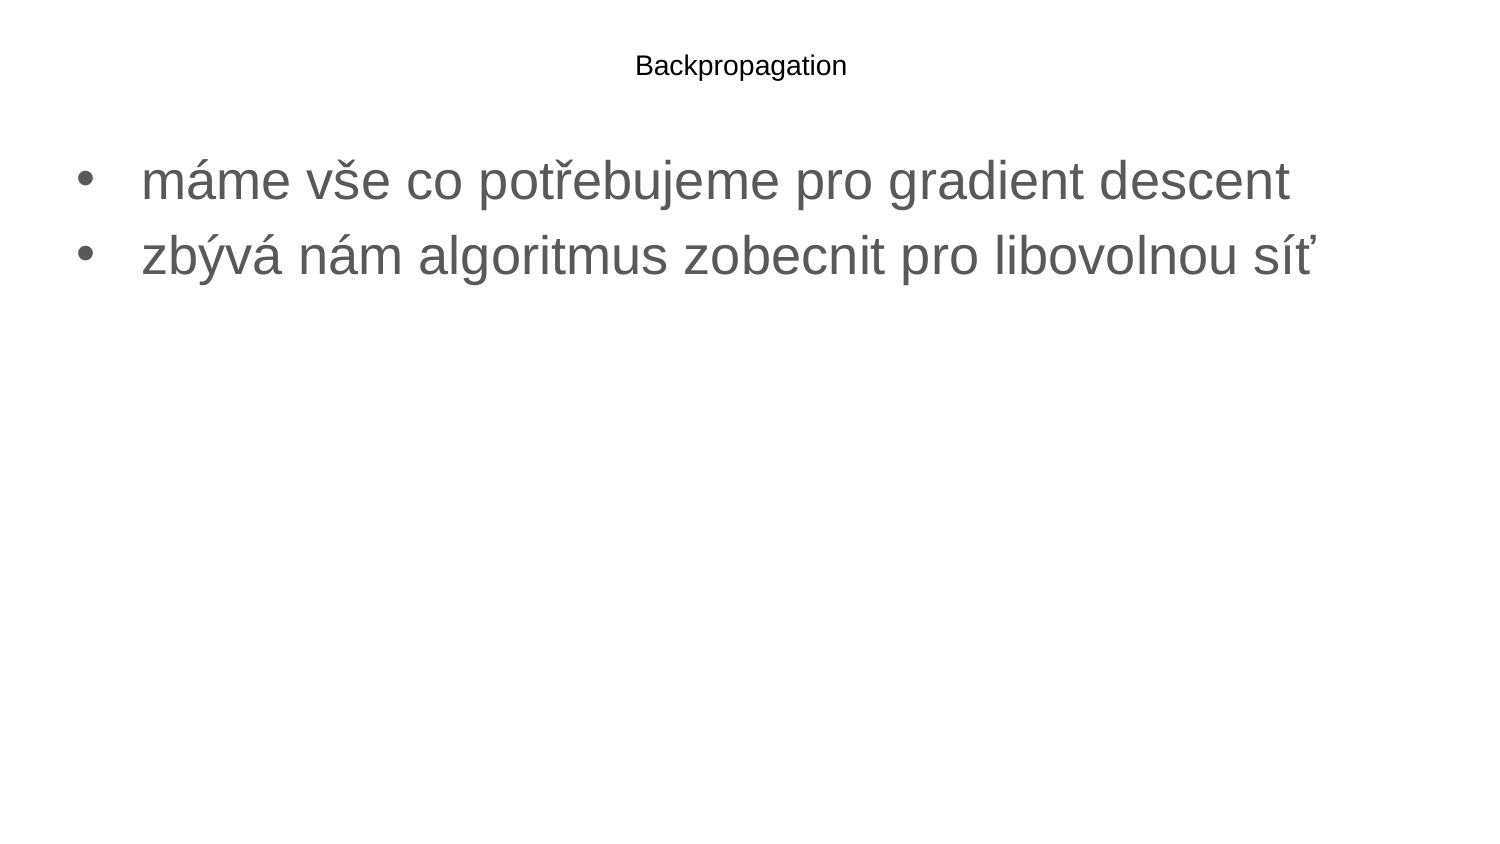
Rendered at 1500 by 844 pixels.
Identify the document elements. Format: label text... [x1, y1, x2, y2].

text_box máme vše co potřebujeme pro gradient descent zbývá nám algoritmus zobecnit pro libovolnou síť [51, 120, 1479, 375]
title Backpropagation [51, 31, 1432, 96]
